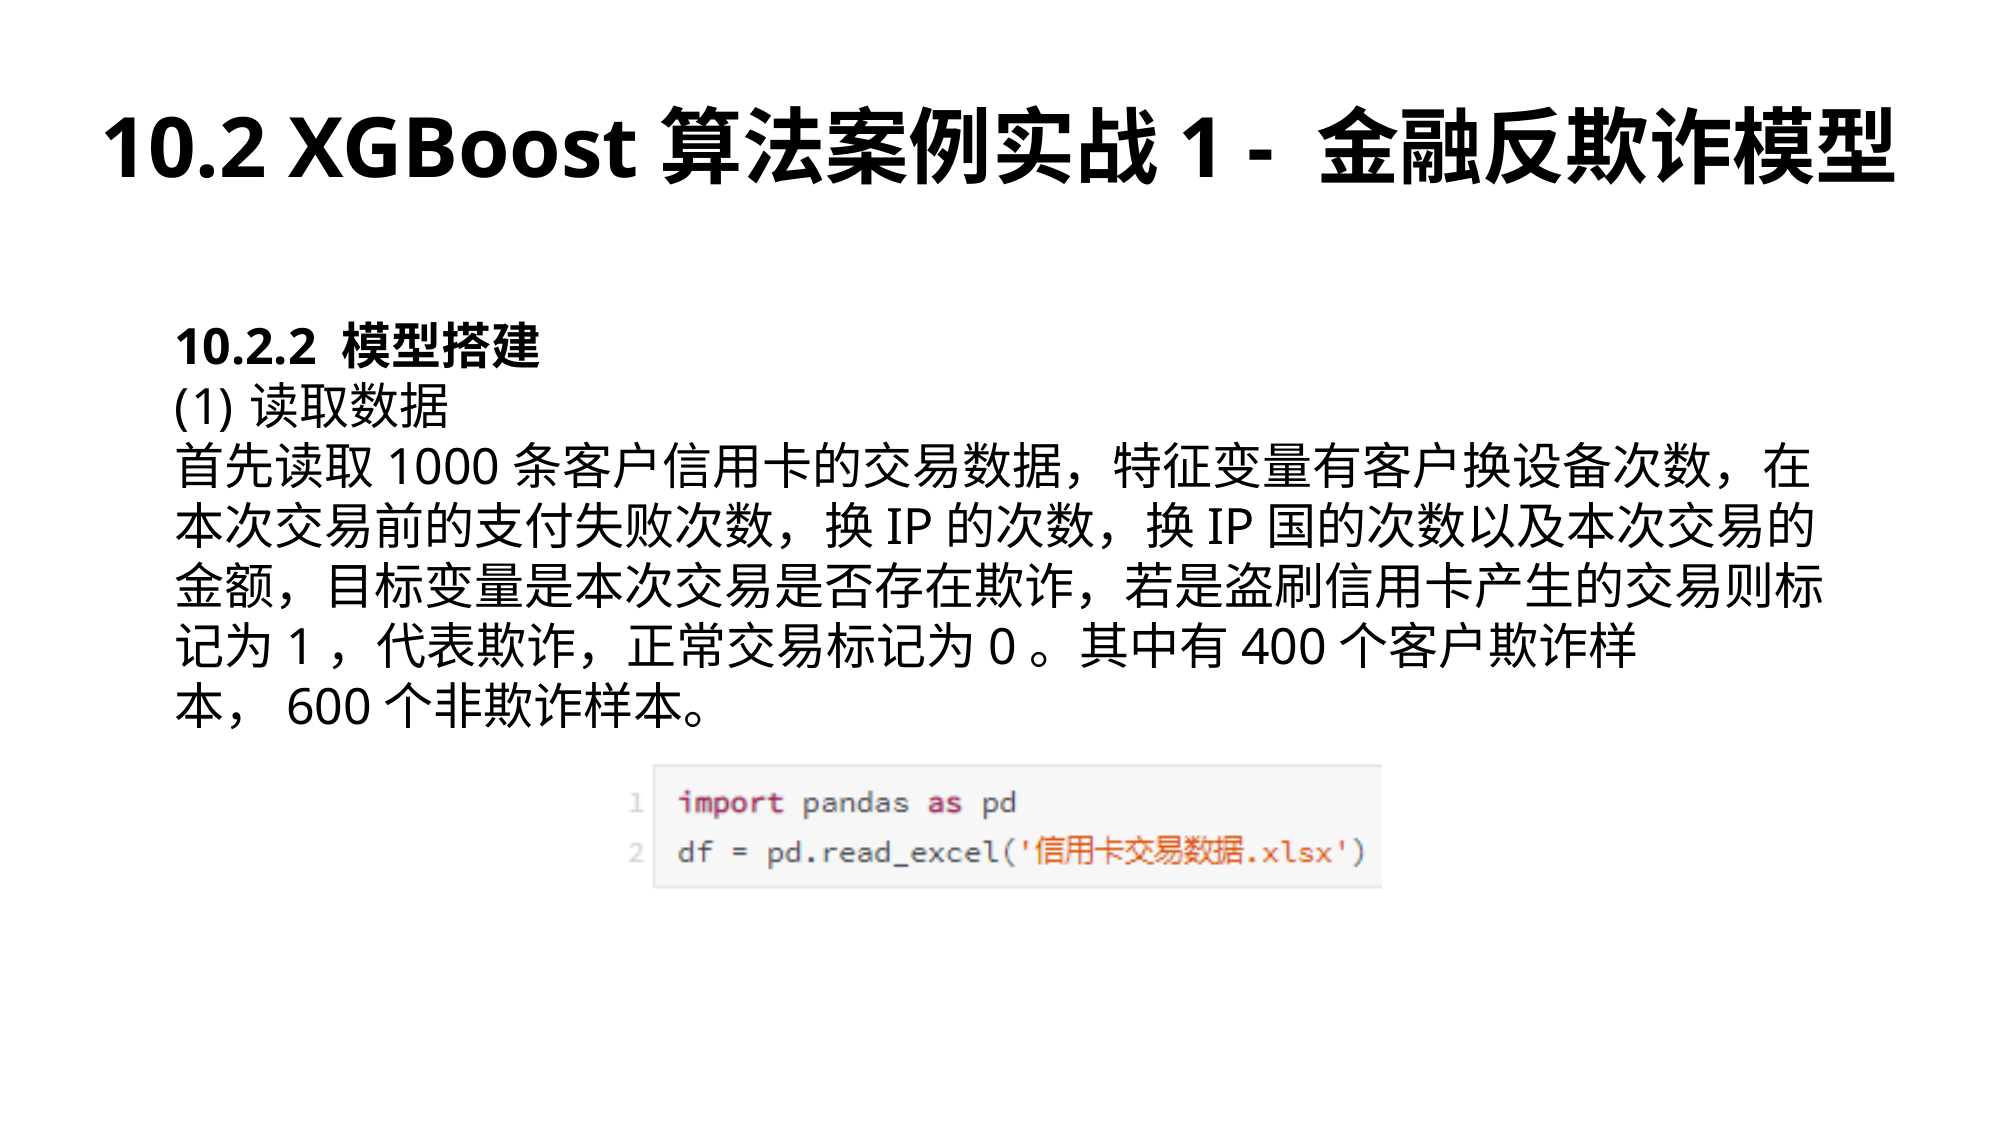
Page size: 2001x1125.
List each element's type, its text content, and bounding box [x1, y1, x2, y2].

text_box 10.2 XGBoost算法案例实战1 - 金融反欺诈模型 [85, 86, 1915, 202]
text_box 10.2.2 模型搭建 读取数据 首先读取1000条客户信用卡的交易数据，特征变量有客户换设备次数，在本次交易前的支付失败次数，换IP的次数，换IP国的次数以及本次交易的金额，目标变量是本次交易是否存在欺诈，若是盗刷信用卡产生的交易则标记为1，代表欺诈，正常交易标记为0。其中有400个客户欺诈样本，600个非欺诈样本。 [159, 307, 1841, 742]
picture [618, 758, 1382, 896]
